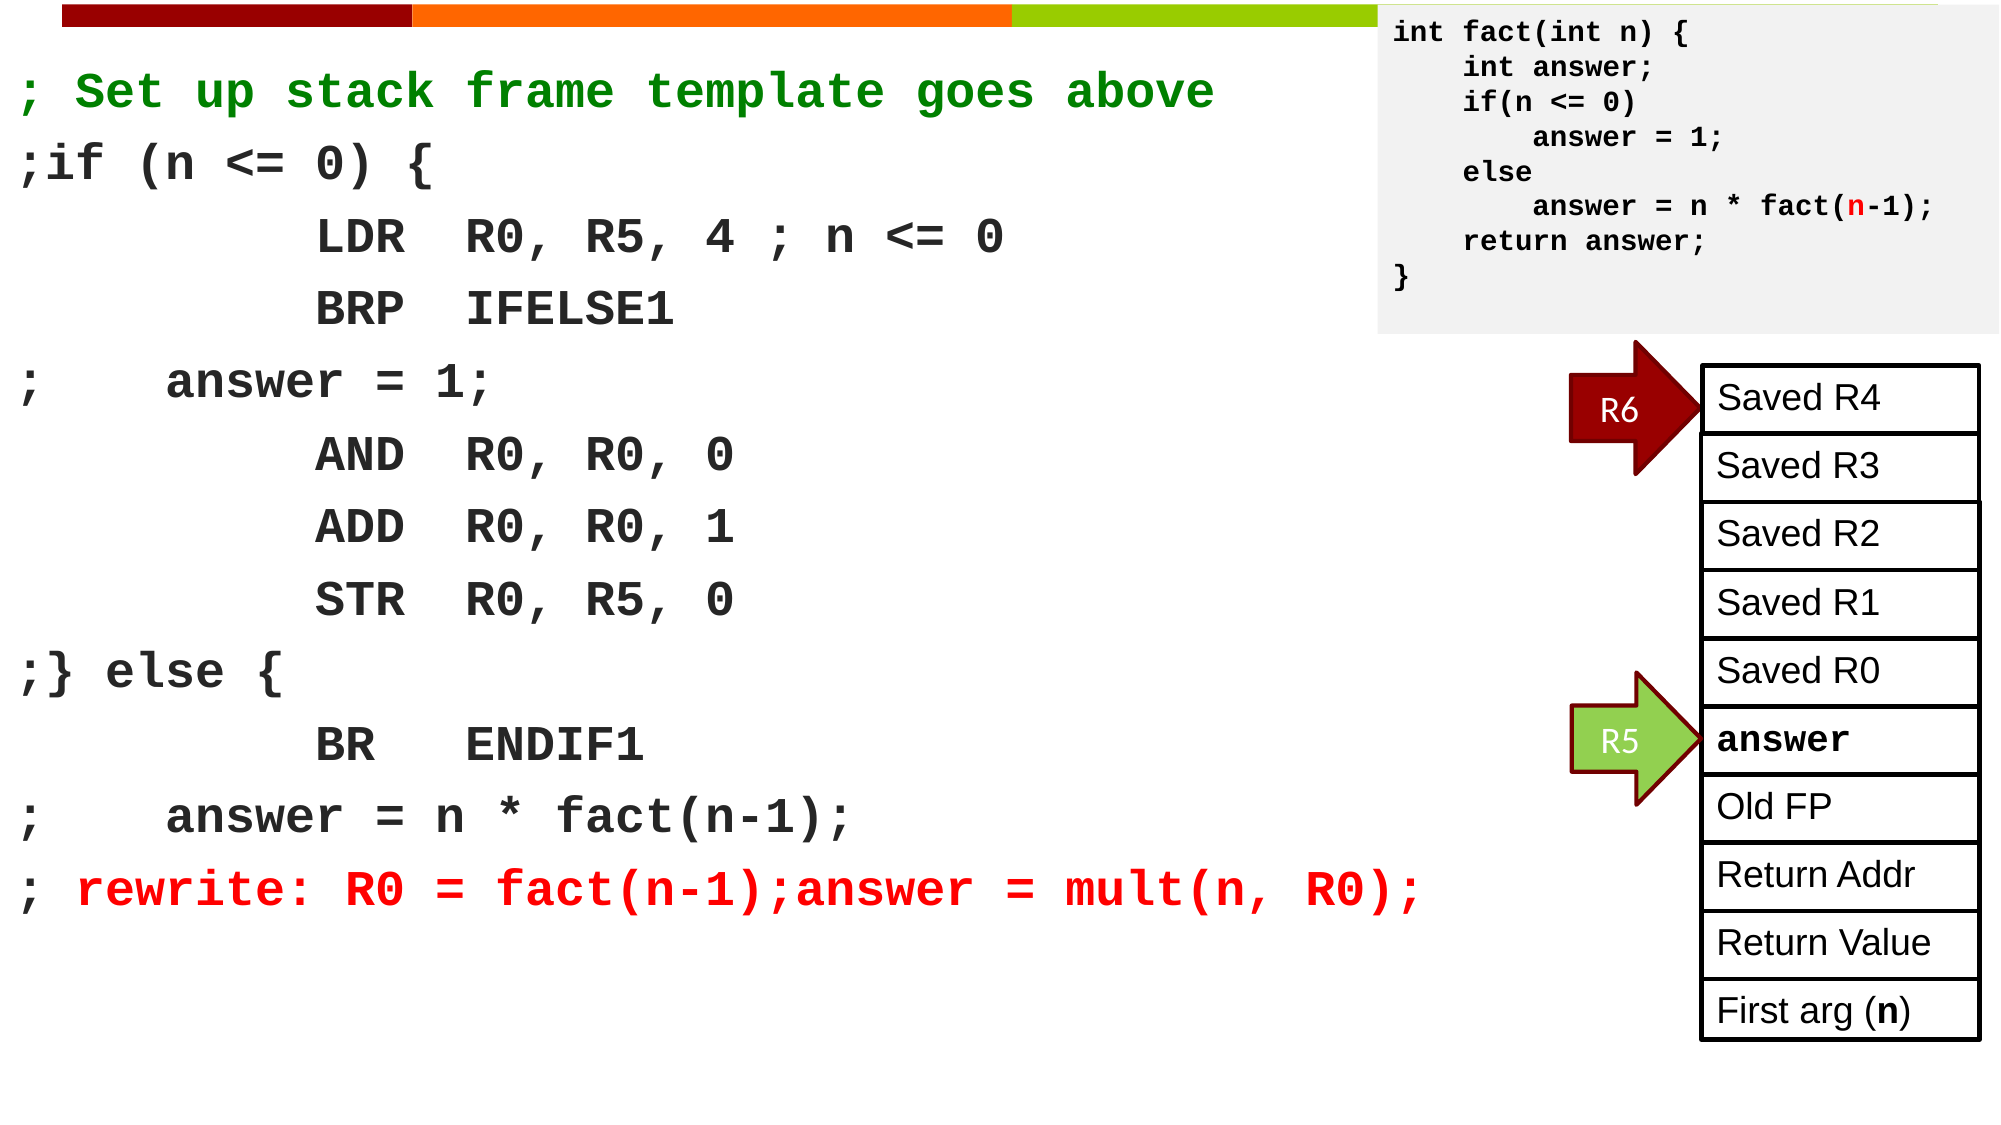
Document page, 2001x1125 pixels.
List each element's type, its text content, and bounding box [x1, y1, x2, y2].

text_box R6 [1568, 339, 1702, 477]
text_box Return Value [1701, 911, 1980, 980]
text_box int fact(int n) { int answer; if(n <= 0) answer = 1; else answer = n * fact(n-1); return answer; } [1377, 4, 2000, 334]
text_box Saved R0 [1701, 639, 1980, 707]
text_box Return Addr [1701, 843, 1980, 911]
text_box First arg (n) [1701, 980, 1980, 1040]
text_box answer [1701, 707, 1980, 775]
text_box Saved R2 [1701, 501, 1980, 571]
text_box R5 [1569, 670, 1704, 807]
text_box Saved R3 [1701, 433, 1979, 502]
text_box Saved R1 [1701, 571, 1980, 639]
text_box Saved R4 [1702, 365, 1979, 434]
text_box Old FP [1701, 775, 1980, 843]
list ; Set up stack frame template goes above ;if (n <= 0) { LDR R0, R5, 4 ; n <= 0 BRP IFELSE1 ; answer = 1; AND R0, R0, 0 ADD R0, R0, 1 STR R0, R5, 0 ;} else { BR ENDIF1 ; answer = n * fact(n-1); ; rewrite: R0 = fact(n-1);answer = mult(n, R0); [0, 50, 1449, 1083]
